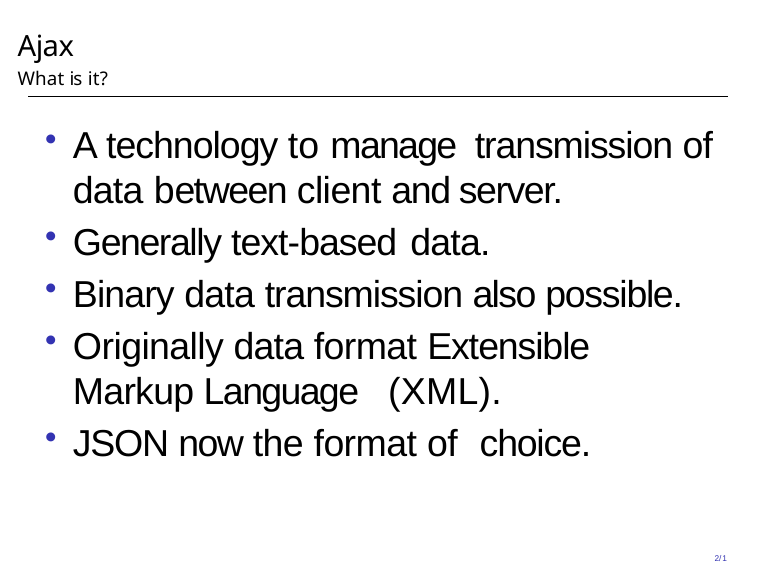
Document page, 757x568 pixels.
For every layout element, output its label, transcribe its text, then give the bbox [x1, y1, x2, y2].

slide_number 2/1 [710, 552, 735, 568]
title Ajax What is it? [15, 27, 741, 122]
text_box A technology to manage transmission of data between client and server. Generally text-based data. Binary data transmission also possible. Originally data format Extensible Markup Language (XML). JSON now the format of choice. [43, 121, 714, 464]
